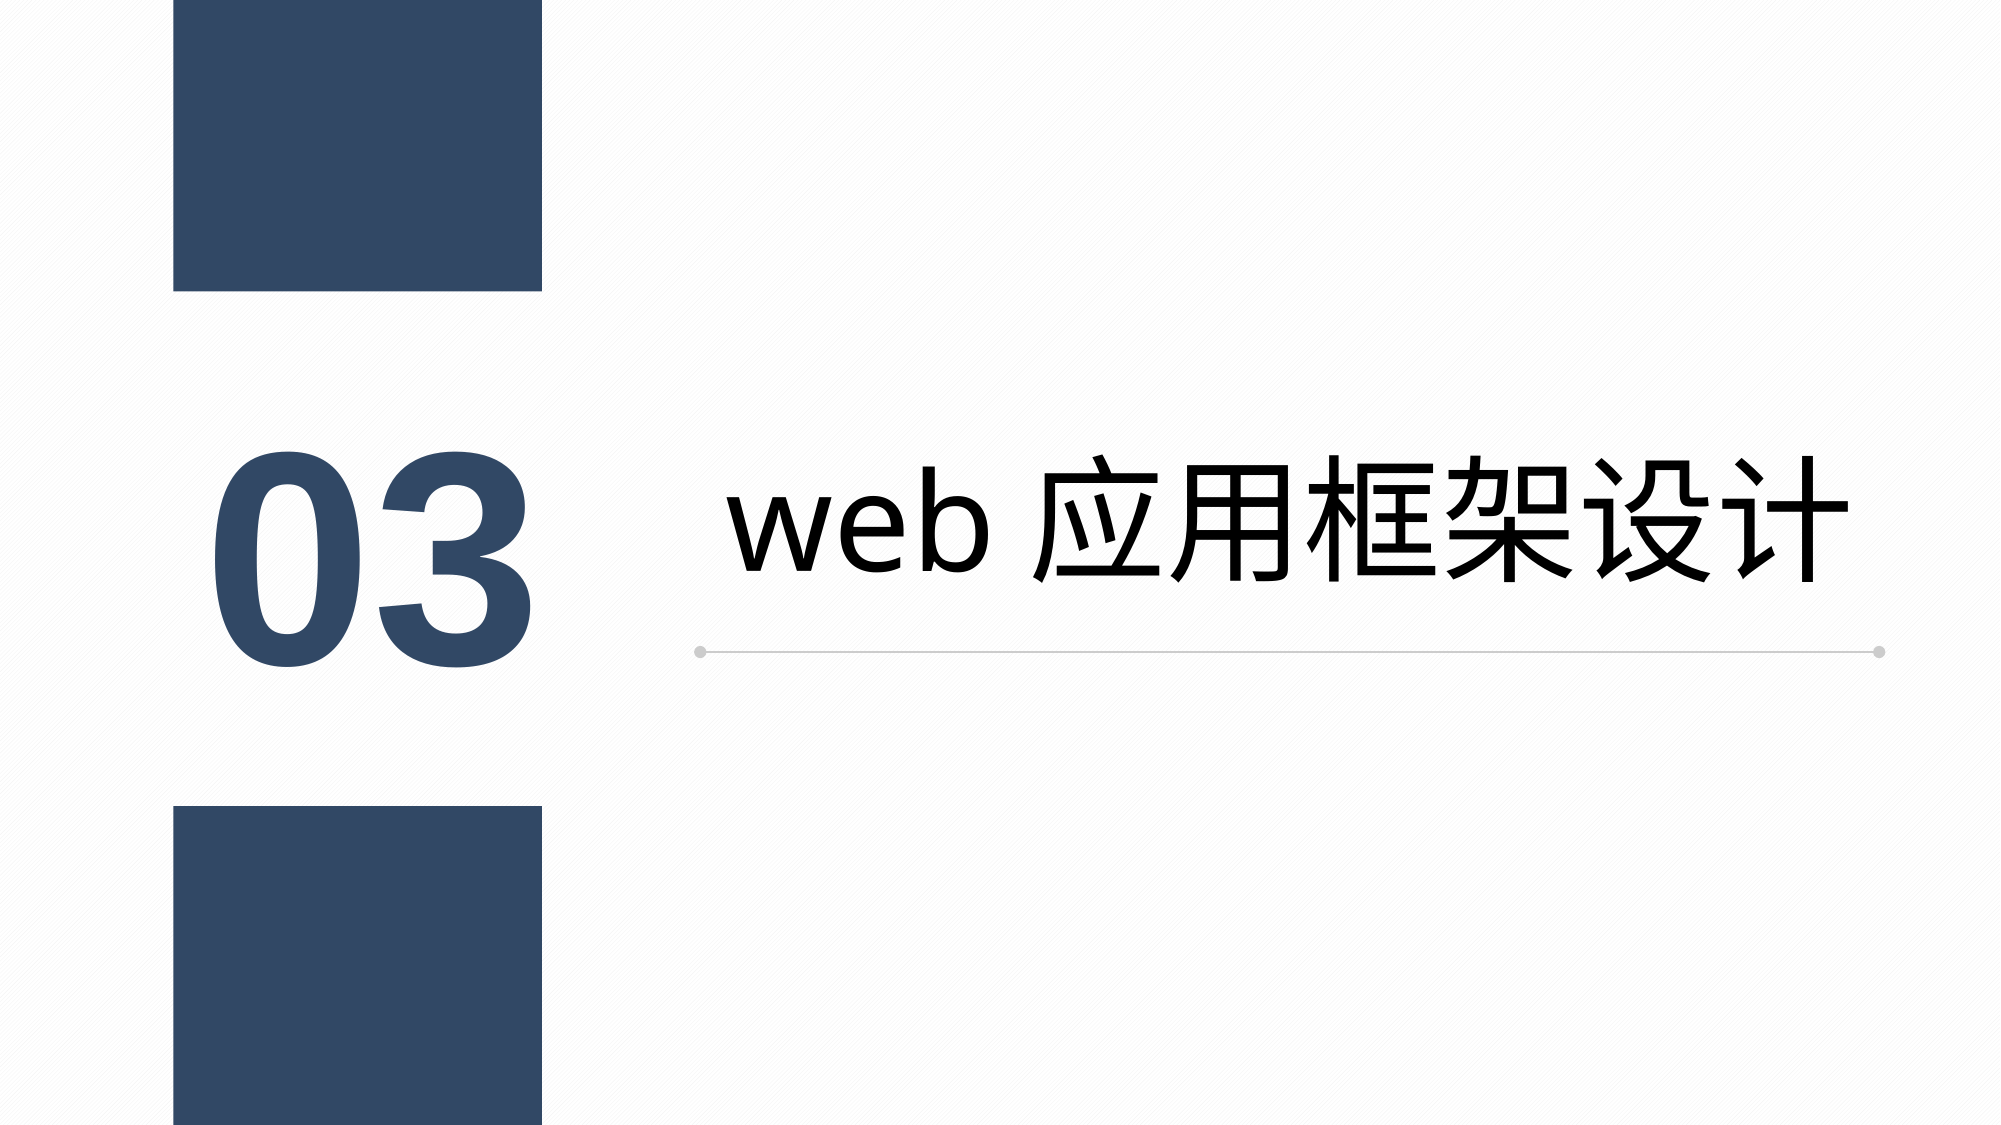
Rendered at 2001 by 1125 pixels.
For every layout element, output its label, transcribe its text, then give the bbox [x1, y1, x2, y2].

text_box [172, 805, 543, 1125]
text_box [172, 0, 543, 292]
text_box 03 [173, 359, 542, 725]
text_box web应用框架设计 [667, 433, 1912, 599]
